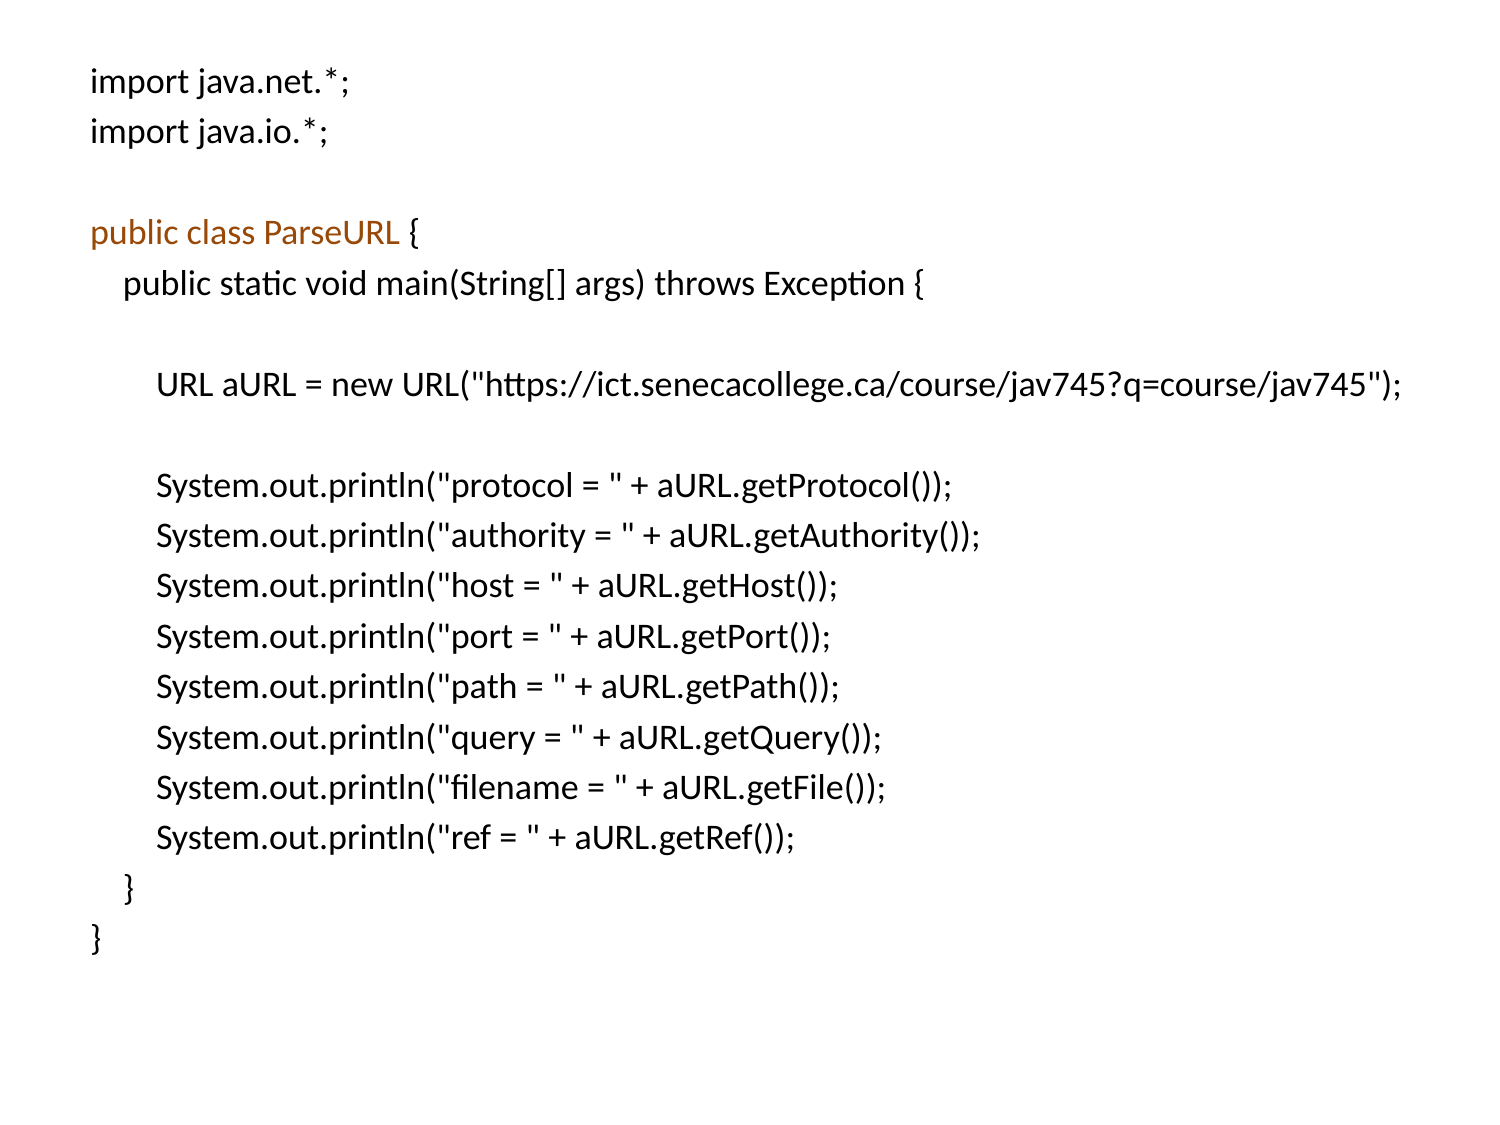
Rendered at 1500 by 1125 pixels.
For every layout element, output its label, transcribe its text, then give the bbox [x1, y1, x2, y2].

list import java.net.*; import java.io.*; public class ParseURL { public static void main(String[] args) throws Exception { URL aURL = new URL("https://ict.senecacollege.ca/course/jav745?q=course/jav745"); System.out.println("protocol = " + aURL.getProtocol()); System.out.println("authority = " + aURL.getAuthority()); System.out.println("host = " + aURL.getHost()); System.out.println("port = " + aURL.getPort()); System.out.println("path = " + aURL.getPath()); System.out.println("query = " + aURL.getQuery()); System.out.println("filename = " + aURL.getFile()); System.out.println("ref = " + aURL.getRef()); } } [75, 50, 1425, 1005]
